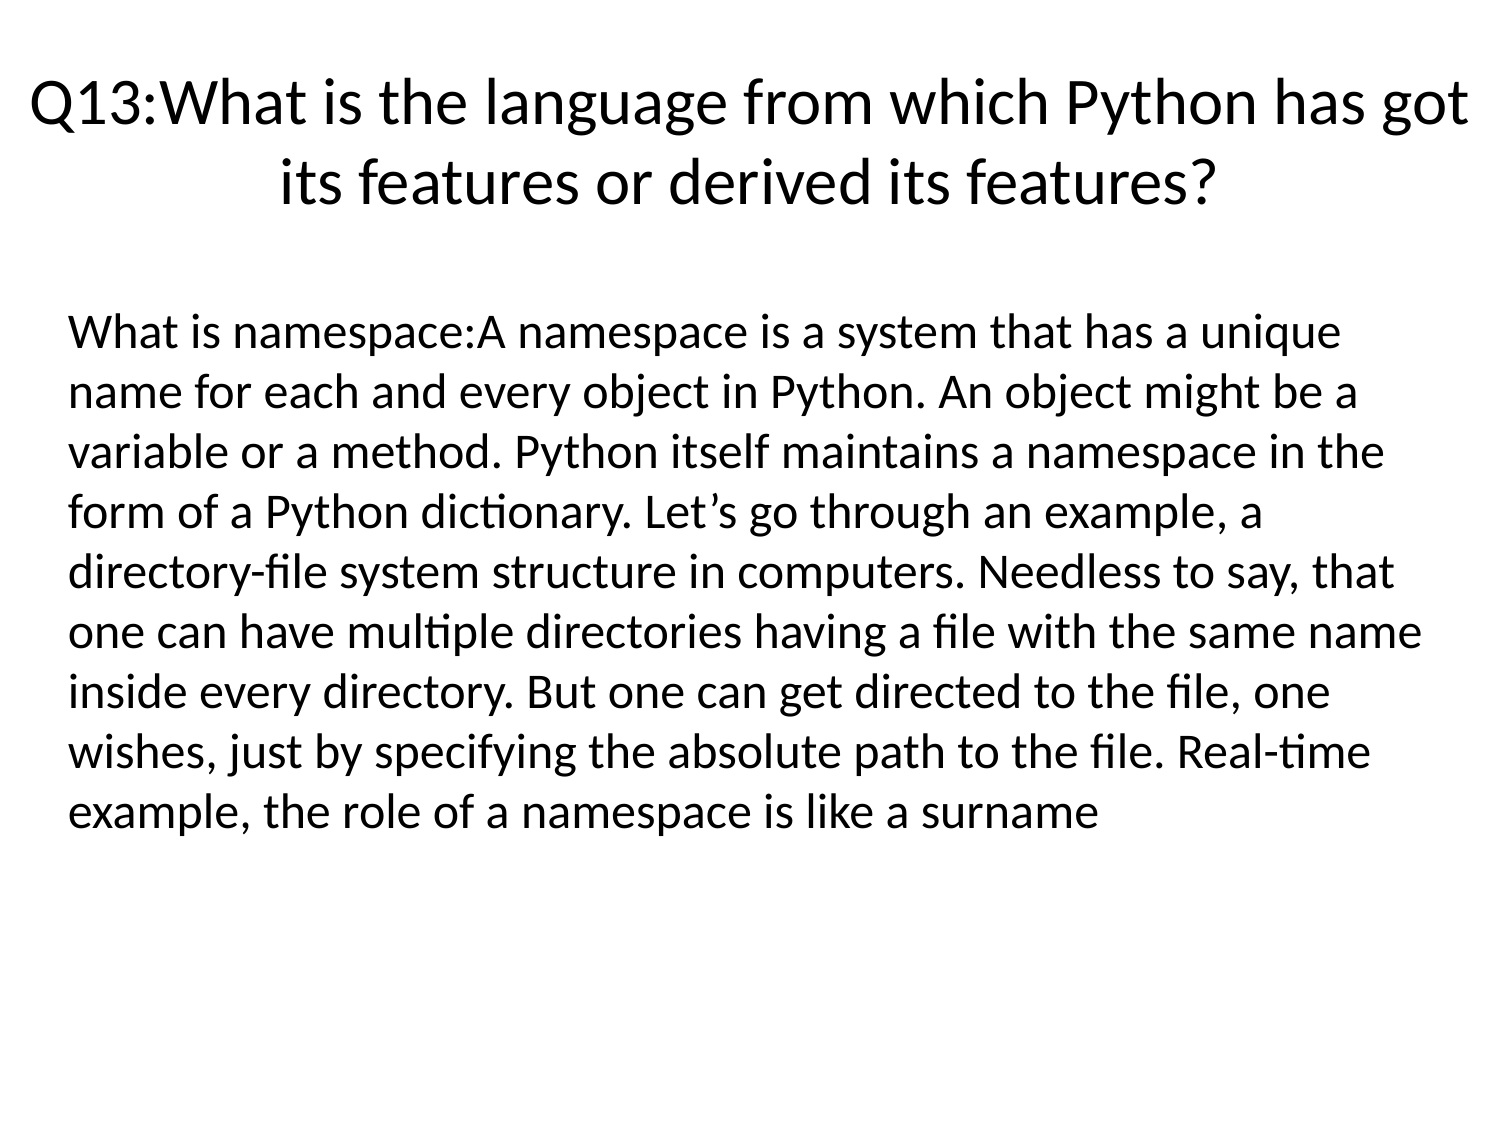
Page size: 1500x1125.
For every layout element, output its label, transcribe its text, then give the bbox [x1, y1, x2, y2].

text_box What is namespace:A namespace is a system that has a unique name for each and every object in Python. An object might be a variable or a method. Python itself maintains a namespace in the form of a Python dictionary. Let’s go through an example, a directory-file system structure in computers. Needless to say, that one can have multiple directories having a file with the same name inside every directory. But one can get directed to the file, one wishes, just by specifying the absolute path to the file. Real-time example, the role of a namespace is like a surname [53, 290, 1459, 846]
title Q13:What is the language from which Python has got its features or derived its features? [0, 42, 1500, 233]
